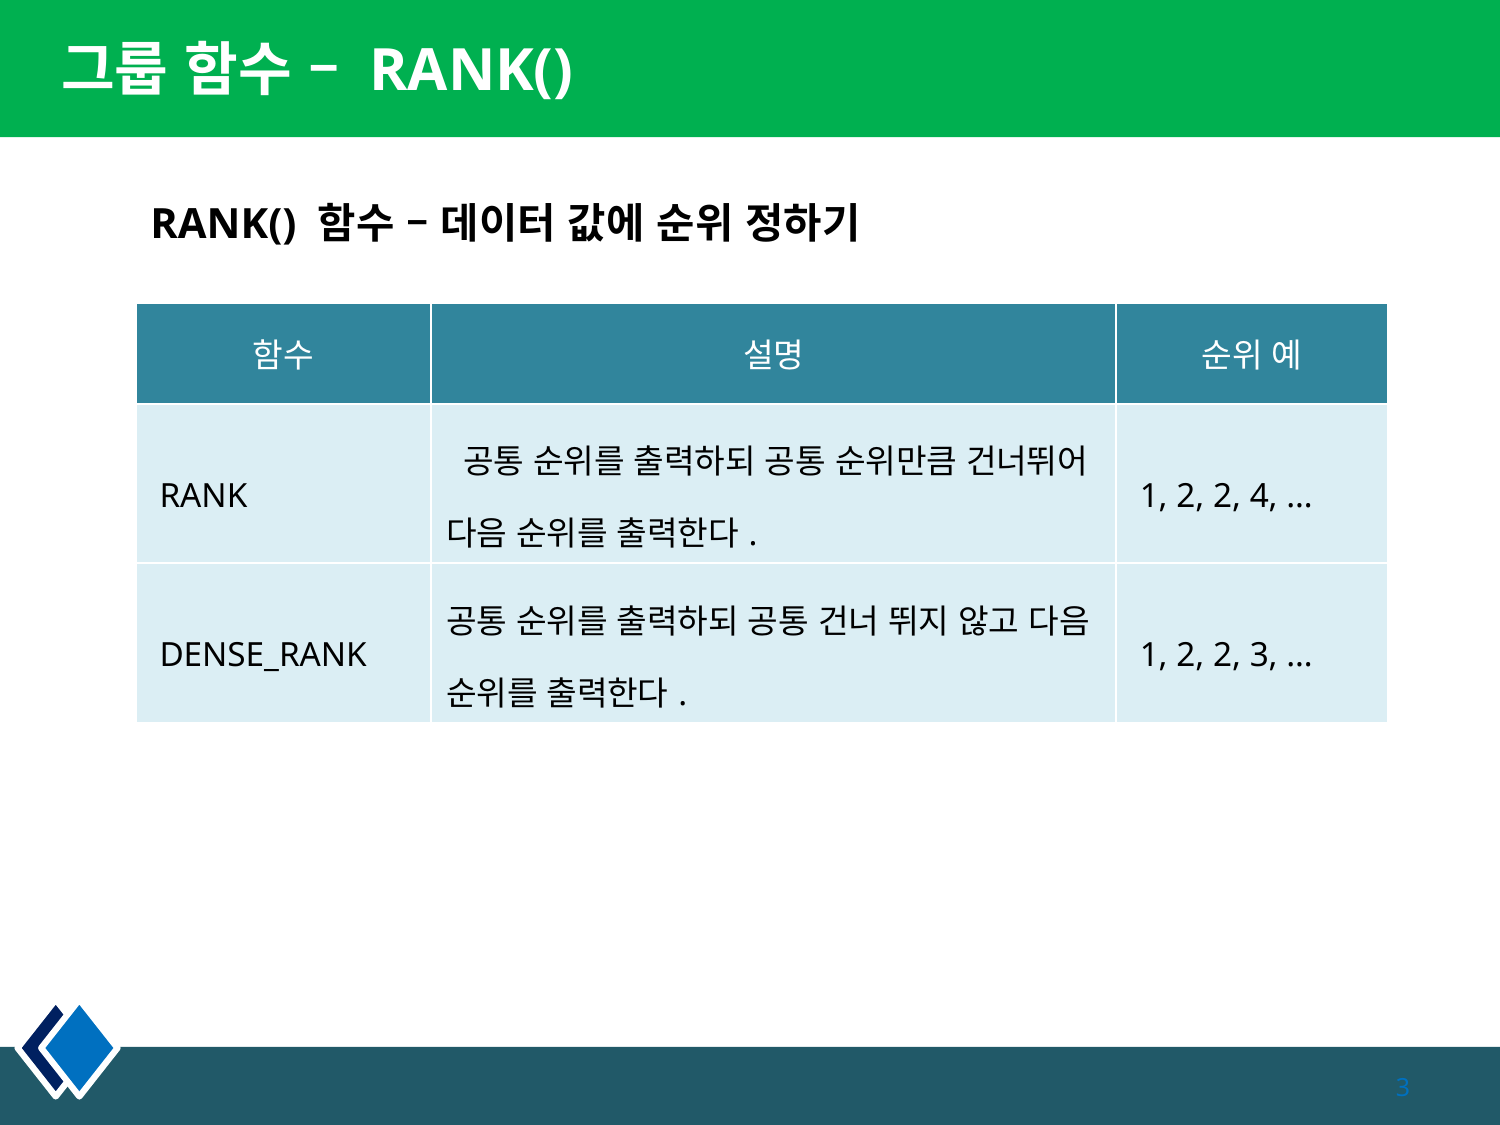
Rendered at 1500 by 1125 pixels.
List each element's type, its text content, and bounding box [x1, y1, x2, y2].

table_cell 공통 순위를 출력하되 공통 순위만큼 건너뛰어 다음 순위를 출력한다. [432, 405, 1115, 562]
table_cell 공통 순위를 출력하되 공통 건너 뛰지 않고 다음 순위를 출력한다. [432, 564, 1115, 722]
table_cell DENSE_RANK [137, 564, 430, 722]
title 그룹 함수 – RANK() [0, 0, 939, 138]
table_cell 1, 2, 2, 4, … [1117, 405, 1387, 562]
text_box RANK() 함수 – 데이터 값에 순위 정하기 [135, 189, 1140, 255]
table_header 순위 예 [1117, 304, 1387, 403]
table_header 설명 [432, 304, 1115, 403]
table_header 함수 [137, 304, 430, 403]
table_cell 1, 2, 2, 3, … [1117, 564, 1387, 722]
table_cell RANK [137, 405, 430, 562]
slide_number 3 [1340, 1058, 1425, 1119]
